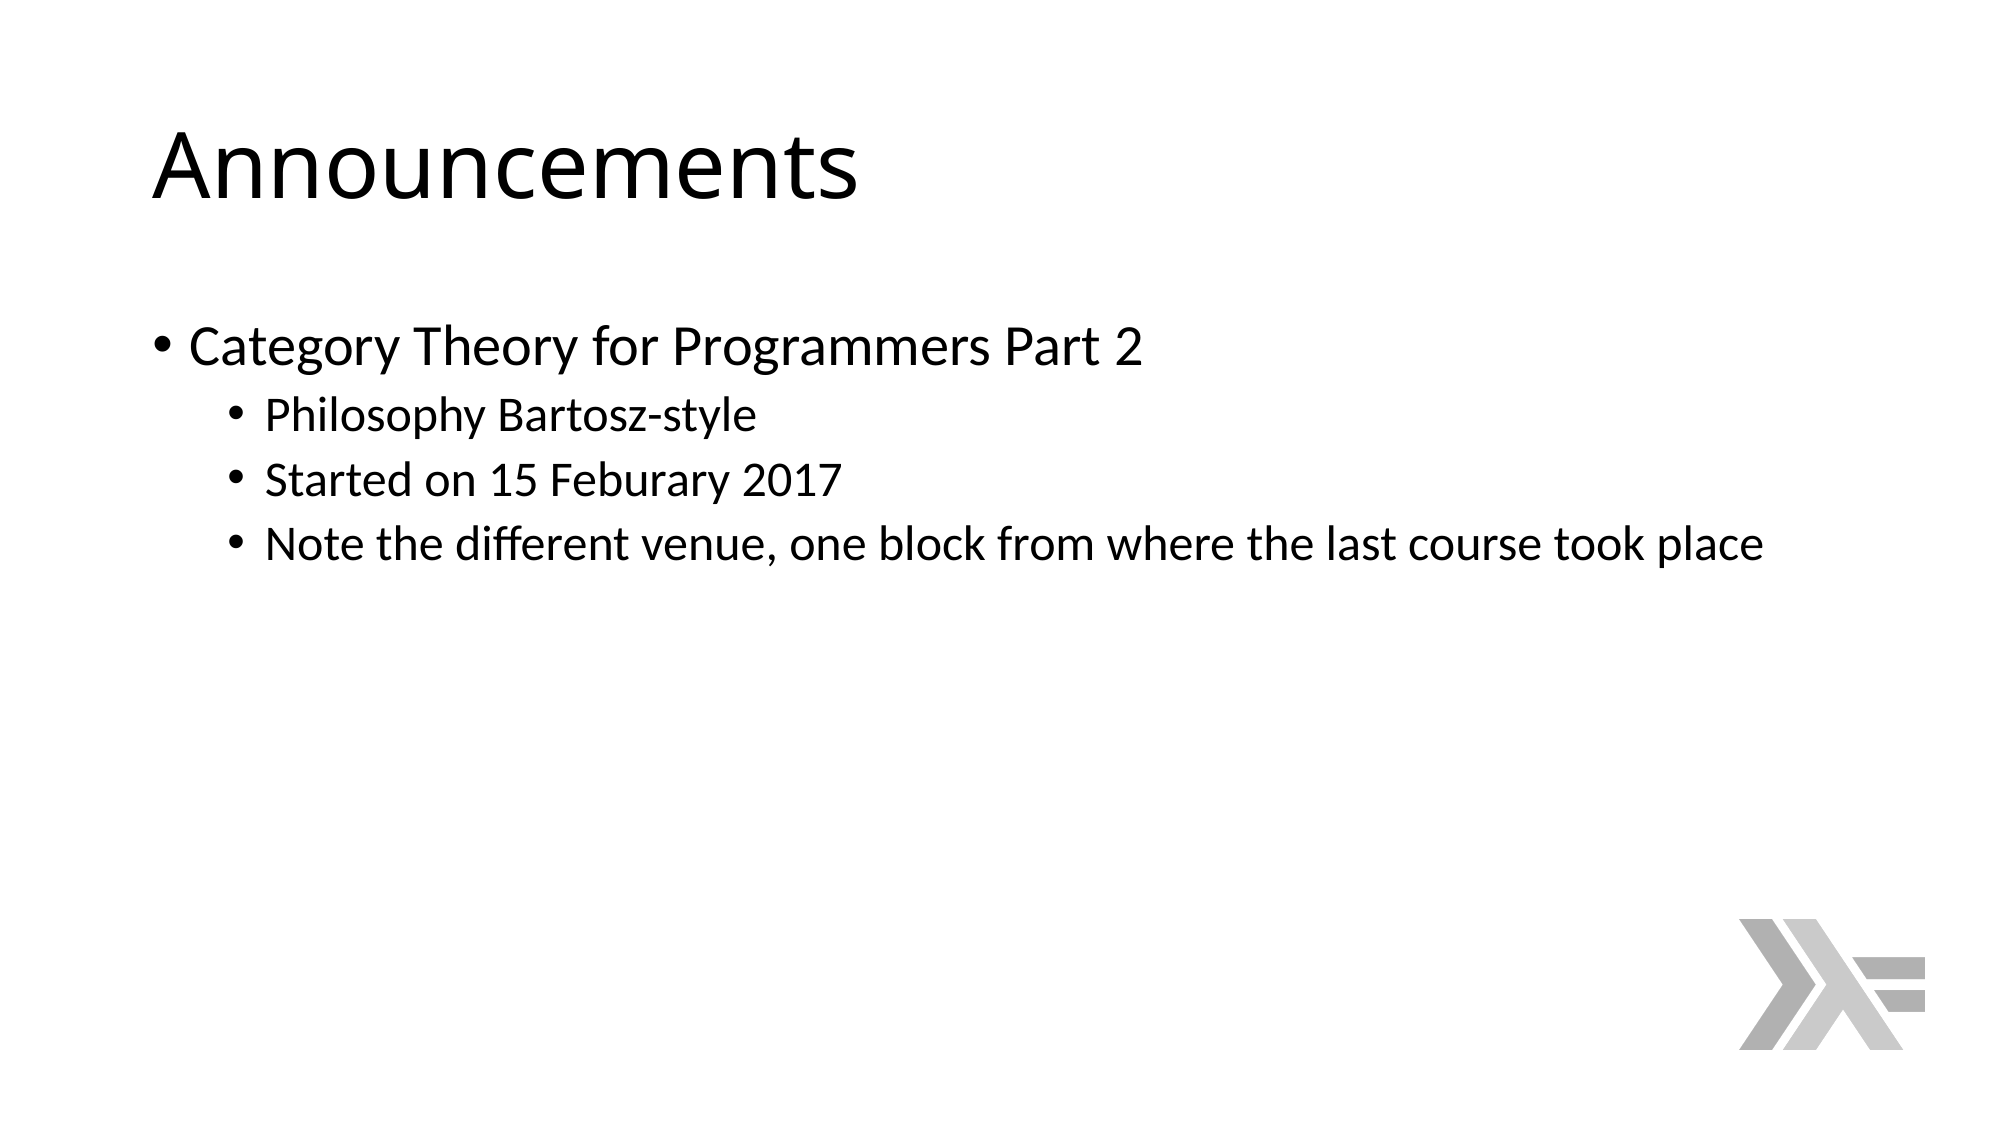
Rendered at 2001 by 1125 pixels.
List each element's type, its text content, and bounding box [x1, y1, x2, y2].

list Category Theory for Programmers Part 2 Philosophy Bartosz-style Started on 15 Feburary 2017 Note the different venue, one block from where the last course took place [137, 307, 1863, 1022]
title Announcements [137, 59, 1863, 278]
